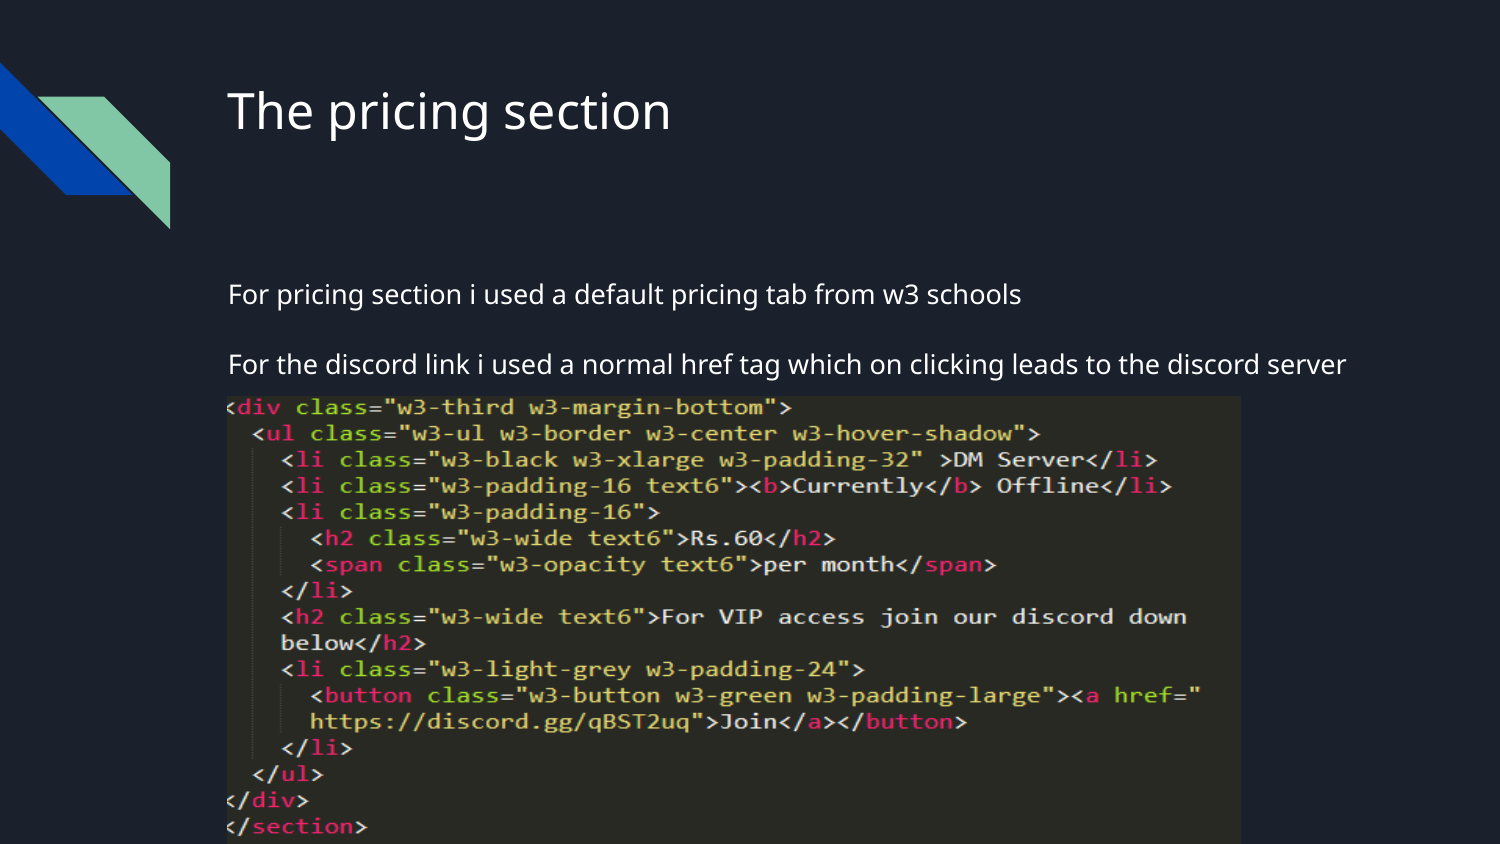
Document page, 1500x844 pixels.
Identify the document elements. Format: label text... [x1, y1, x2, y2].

list For pricing section i used a default pricing tab from w3 schools For the discord link i used a normal href tag which on clicking leads to the discord server [212, 257, 1368, 735]
picture [227, 396, 1241, 844]
title The pricing section [212, 64, 1368, 215]
